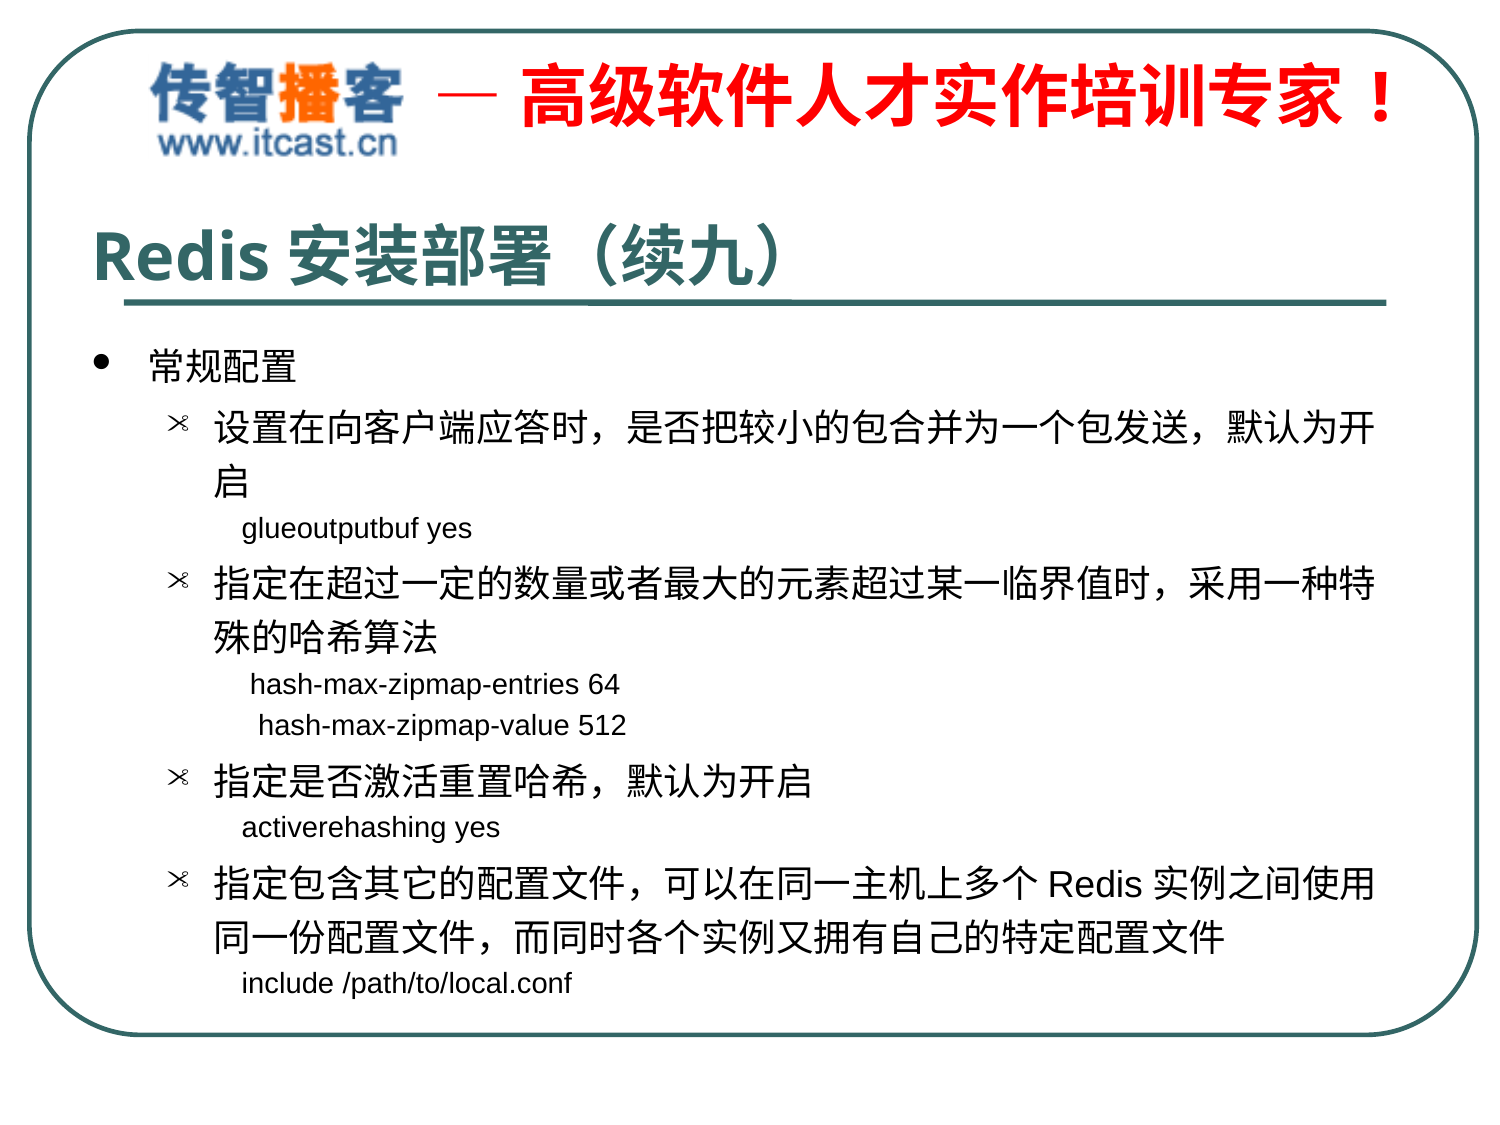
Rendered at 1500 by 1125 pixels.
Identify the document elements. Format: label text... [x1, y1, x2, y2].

picture [147, 54, 408, 159]
title Redis安装部署（续九） [76, 184, 1188, 302]
list 常规配置 设置在向客户端应答时，是否把较小的包合并为一个包发送，默认为开启 glueoutputbuf yes 指定在超过一定的数量或者最大的元素超过某一临界值时，采用一种特殊的哈希算法 hash-max-zipmap-entries 64 hash-max-zipmap-value 512 指定是否激活重置哈希，默认为开启 activerehashing yes 指定包含其它的配置文件，可以在同一主机上多个Redis实例之间使用同一份配置文件，而同时各个实例又拥有自己的特定配置文件 include /path/to/local.conf [76, 326, 1400, 1047]
